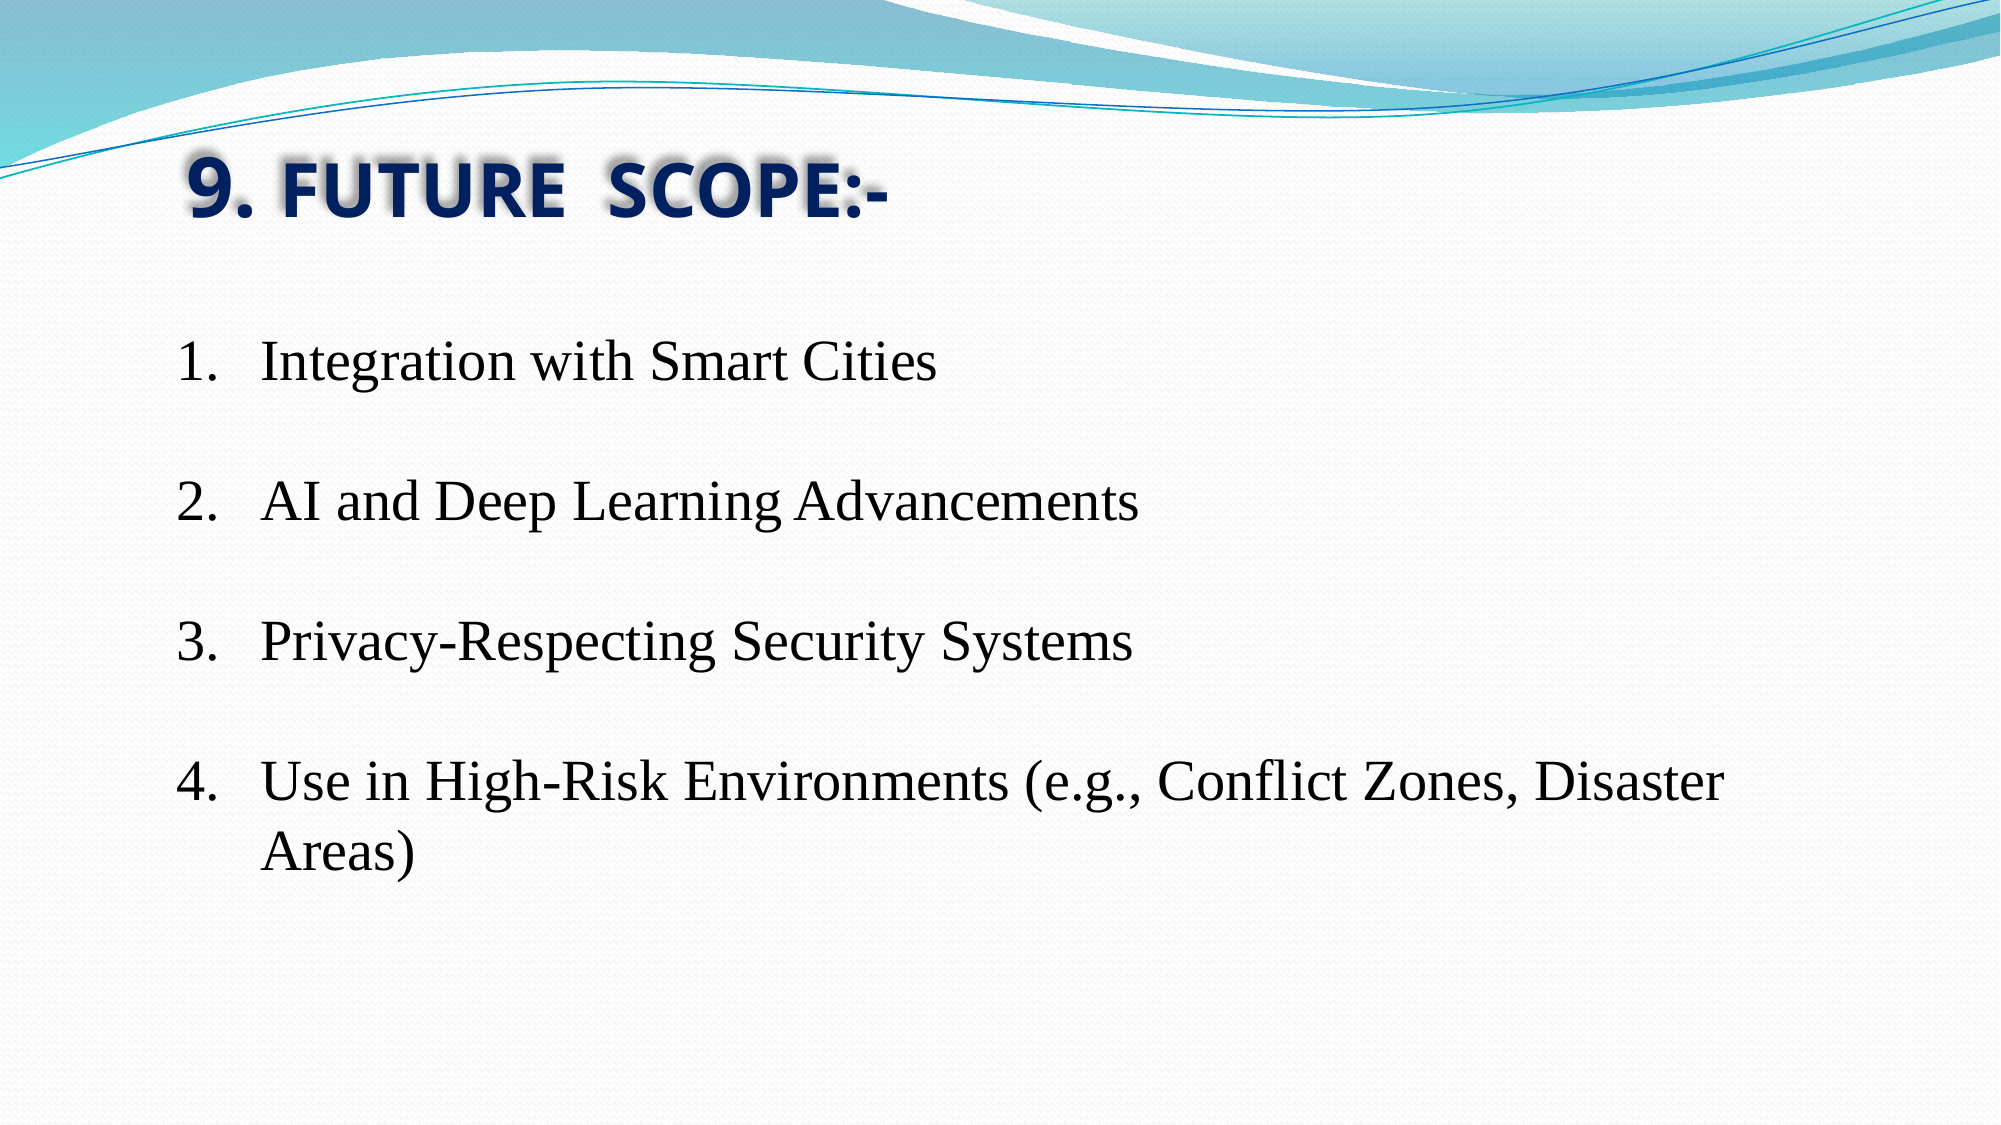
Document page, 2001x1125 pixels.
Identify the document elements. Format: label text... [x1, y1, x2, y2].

text_box 9. FUTURE SCOPE:- [31, 126, 1132, 242]
text_box Integration with Smart Cities AI and Deep Learning Advancements Privacy-Respecting Security Systems Use in High-Risk Environments (e.g., Conflict Zones, Disaster Areas) [161, 314, 1873, 959]
